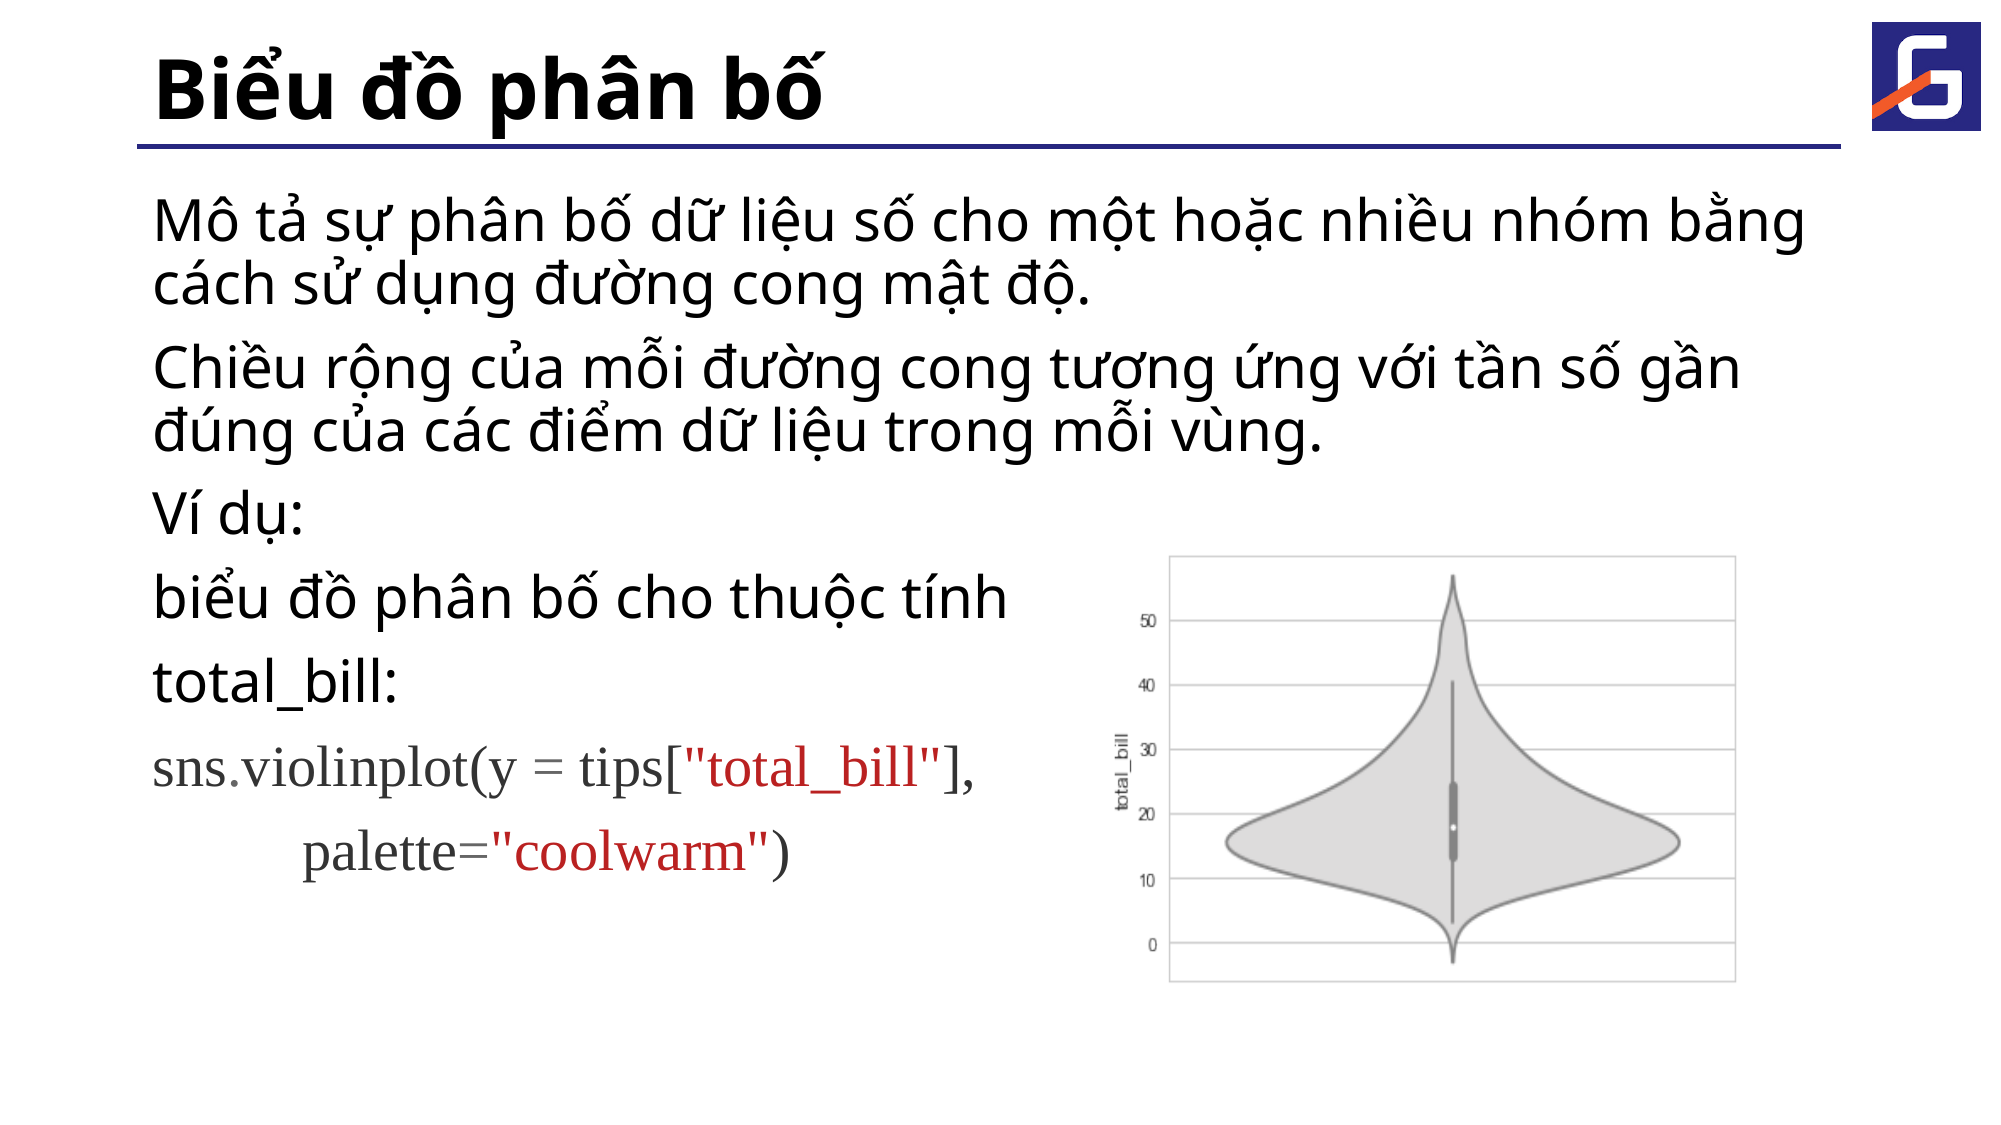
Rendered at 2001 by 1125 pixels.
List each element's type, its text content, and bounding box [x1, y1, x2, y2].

picture [1103, 544, 1747, 996]
list Mô tả sự phân bố dữ liệu số cho một hoặc nhiều nhóm bằng cách sử dụng đường cong mật độ. Chiều rộng của mỗi đường cong tương ứng với tần số gần đúng của các điểm dữ liệu trong mỗi vùng. Ví dụ: biểu đồ phân bố cho thuộc tính total_bill: sns.violinplot(y = tips["total_bill"], palette="coolwarm") [137, 183, 1863, 1014]
title Biểu đồ phân bố [137, 26, 1863, 160]
picture [1872, 22, 1981, 131]
